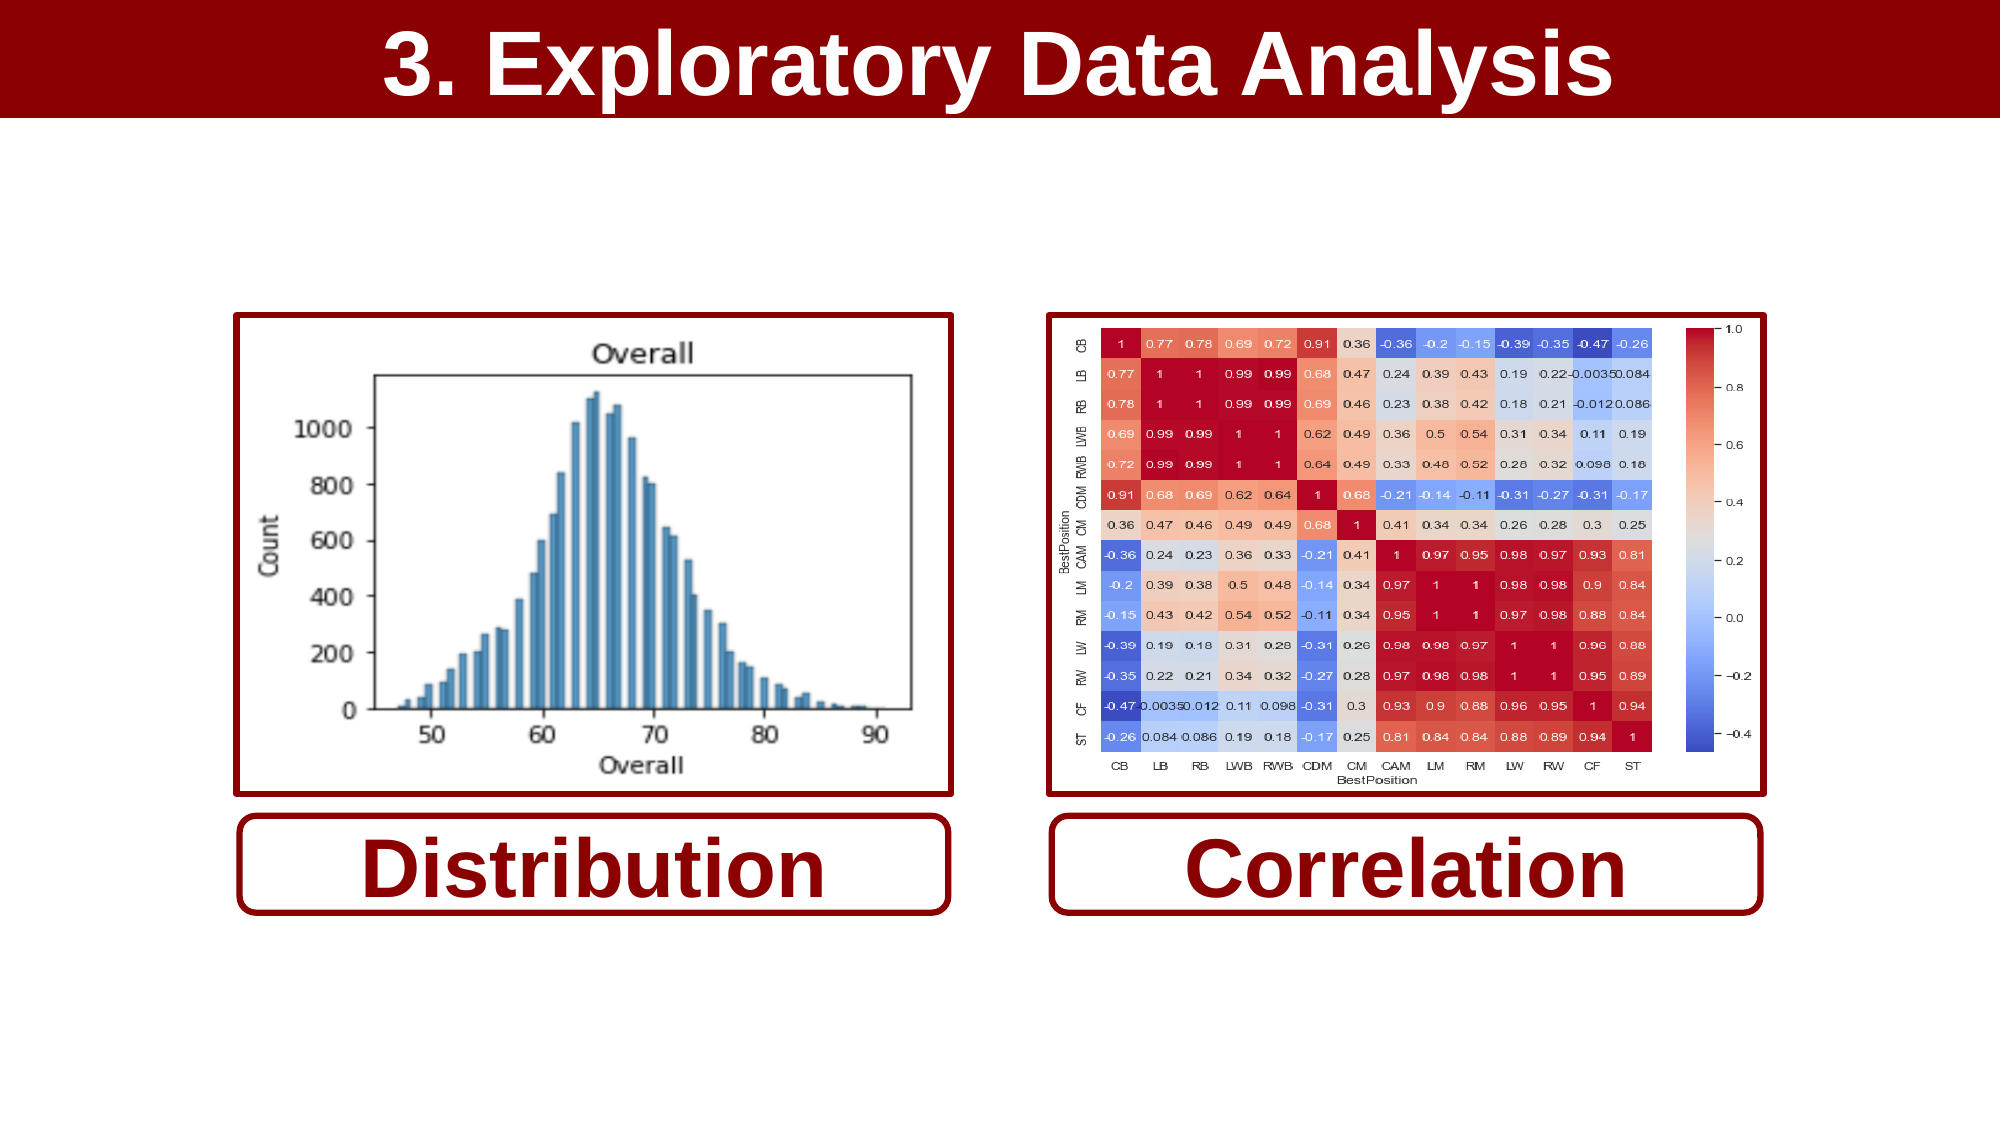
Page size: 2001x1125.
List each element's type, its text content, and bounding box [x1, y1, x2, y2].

text_box 3. Exploratory Data Analysis [0, 0, 2000, 119]
picture [239, 318, 949, 791]
picture [1051, 318, 1761, 791]
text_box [239, 815, 1761, 913]
